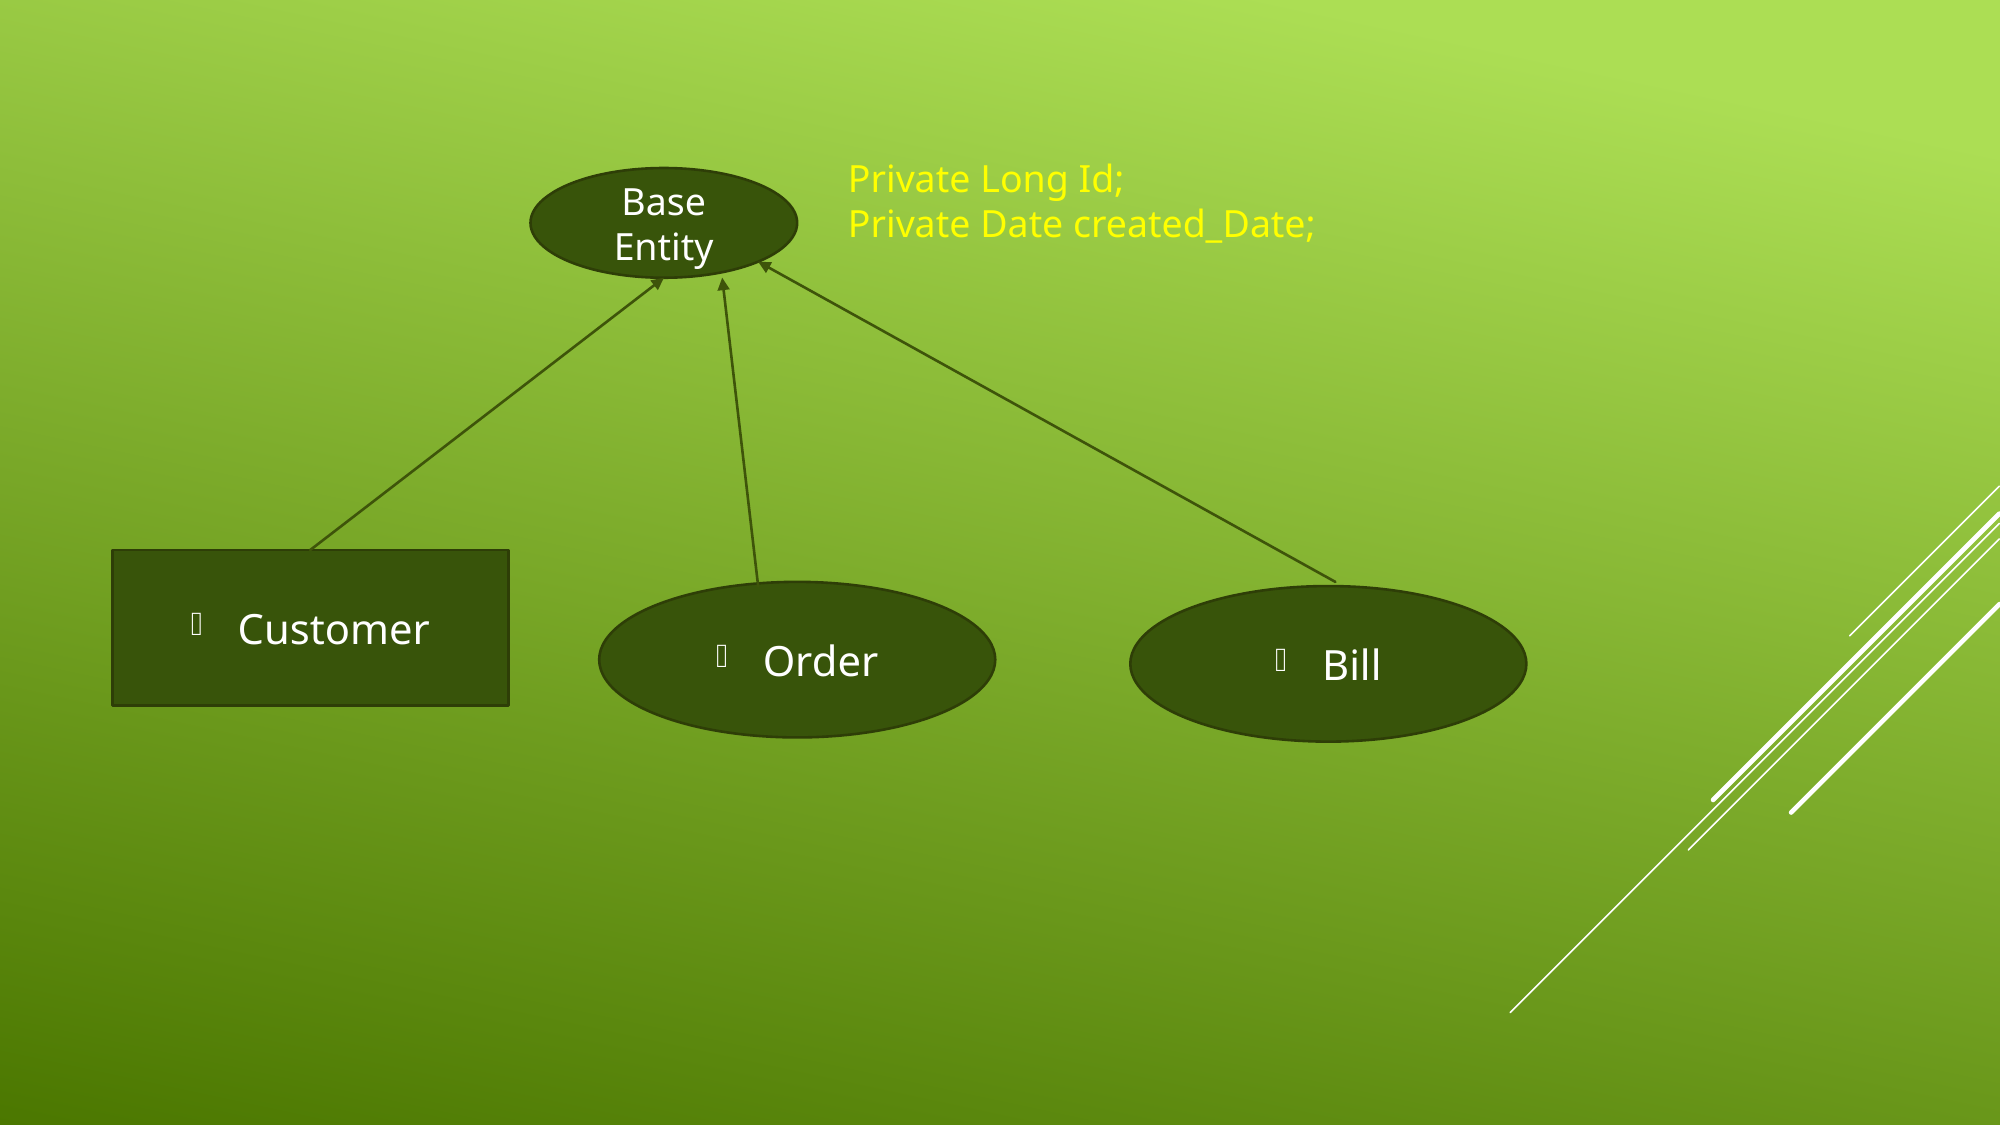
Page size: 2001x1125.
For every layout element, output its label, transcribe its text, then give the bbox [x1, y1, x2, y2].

text_box Base Entity [529, 166, 778, 280]
text_box Bill [1129, 584, 1528, 743]
text_box Order [597, 583, 997, 739]
list Customer [111, 549, 510, 707]
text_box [757, 261, 1336, 583]
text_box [721, 277, 759, 587]
text_box Private Long Id; Private Date created_Date; [758, 147, 1759, 253]
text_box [309, 277, 665, 551]
